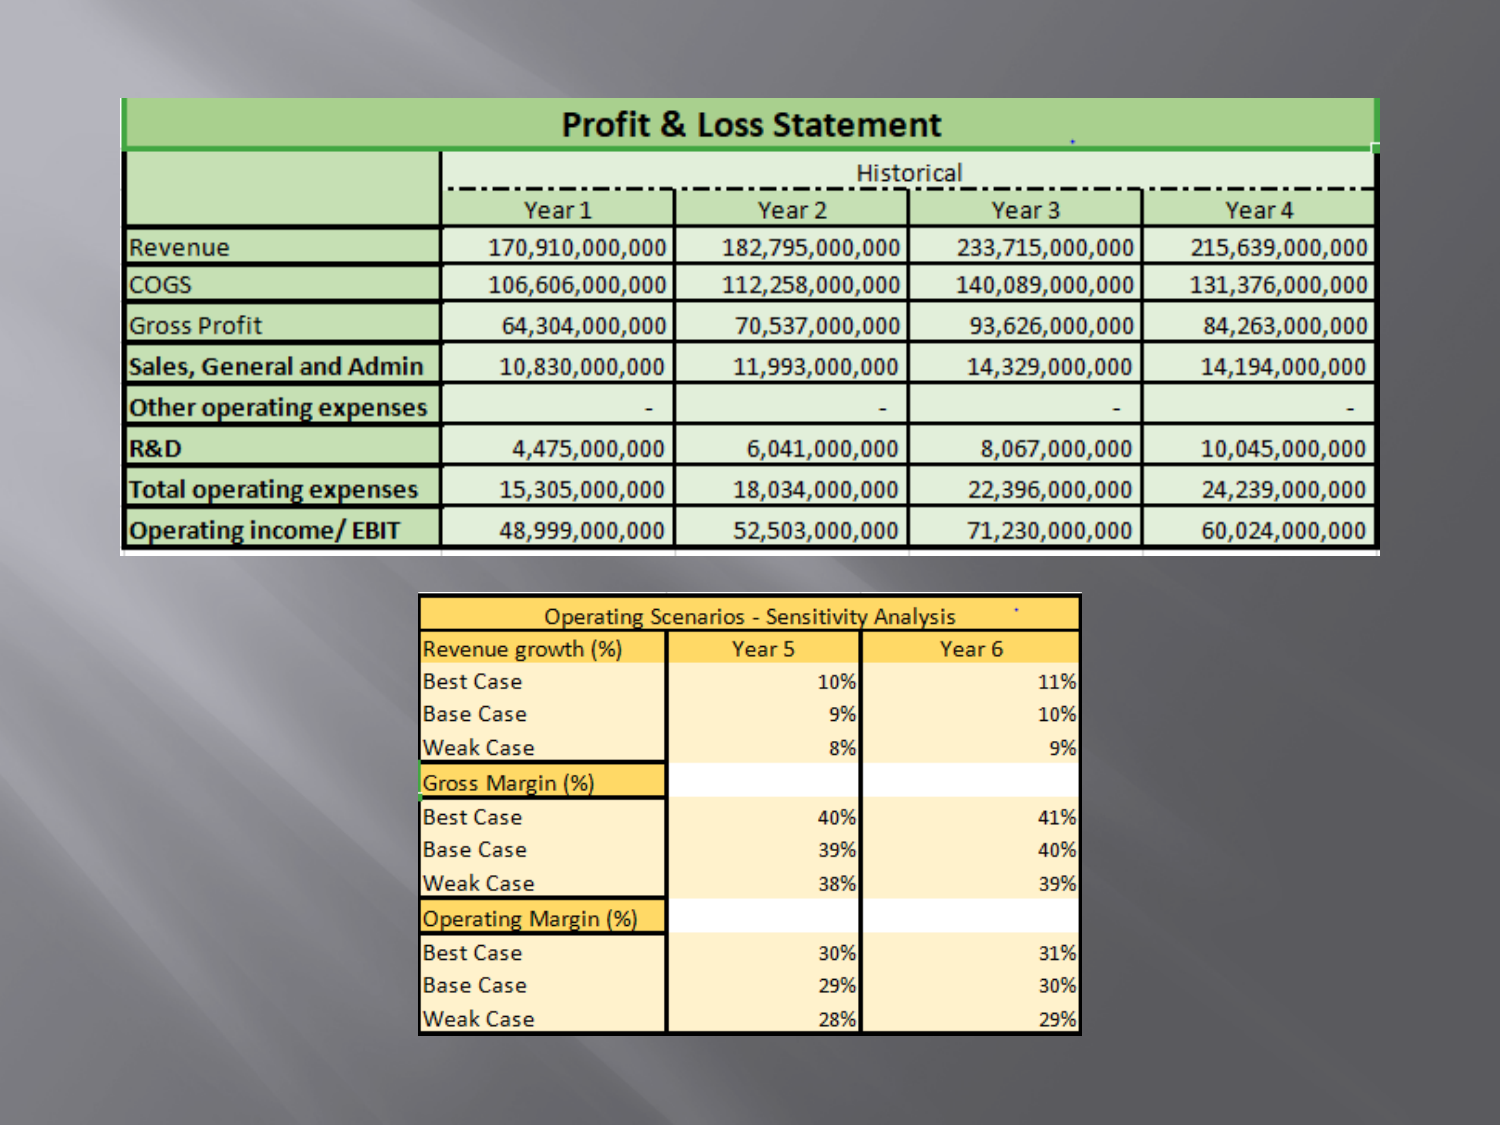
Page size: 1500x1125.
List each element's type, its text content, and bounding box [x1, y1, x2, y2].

title P [75, 45, 1425, 233]
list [119, 98, 1381, 556]
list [418, 592, 1082, 1036]
